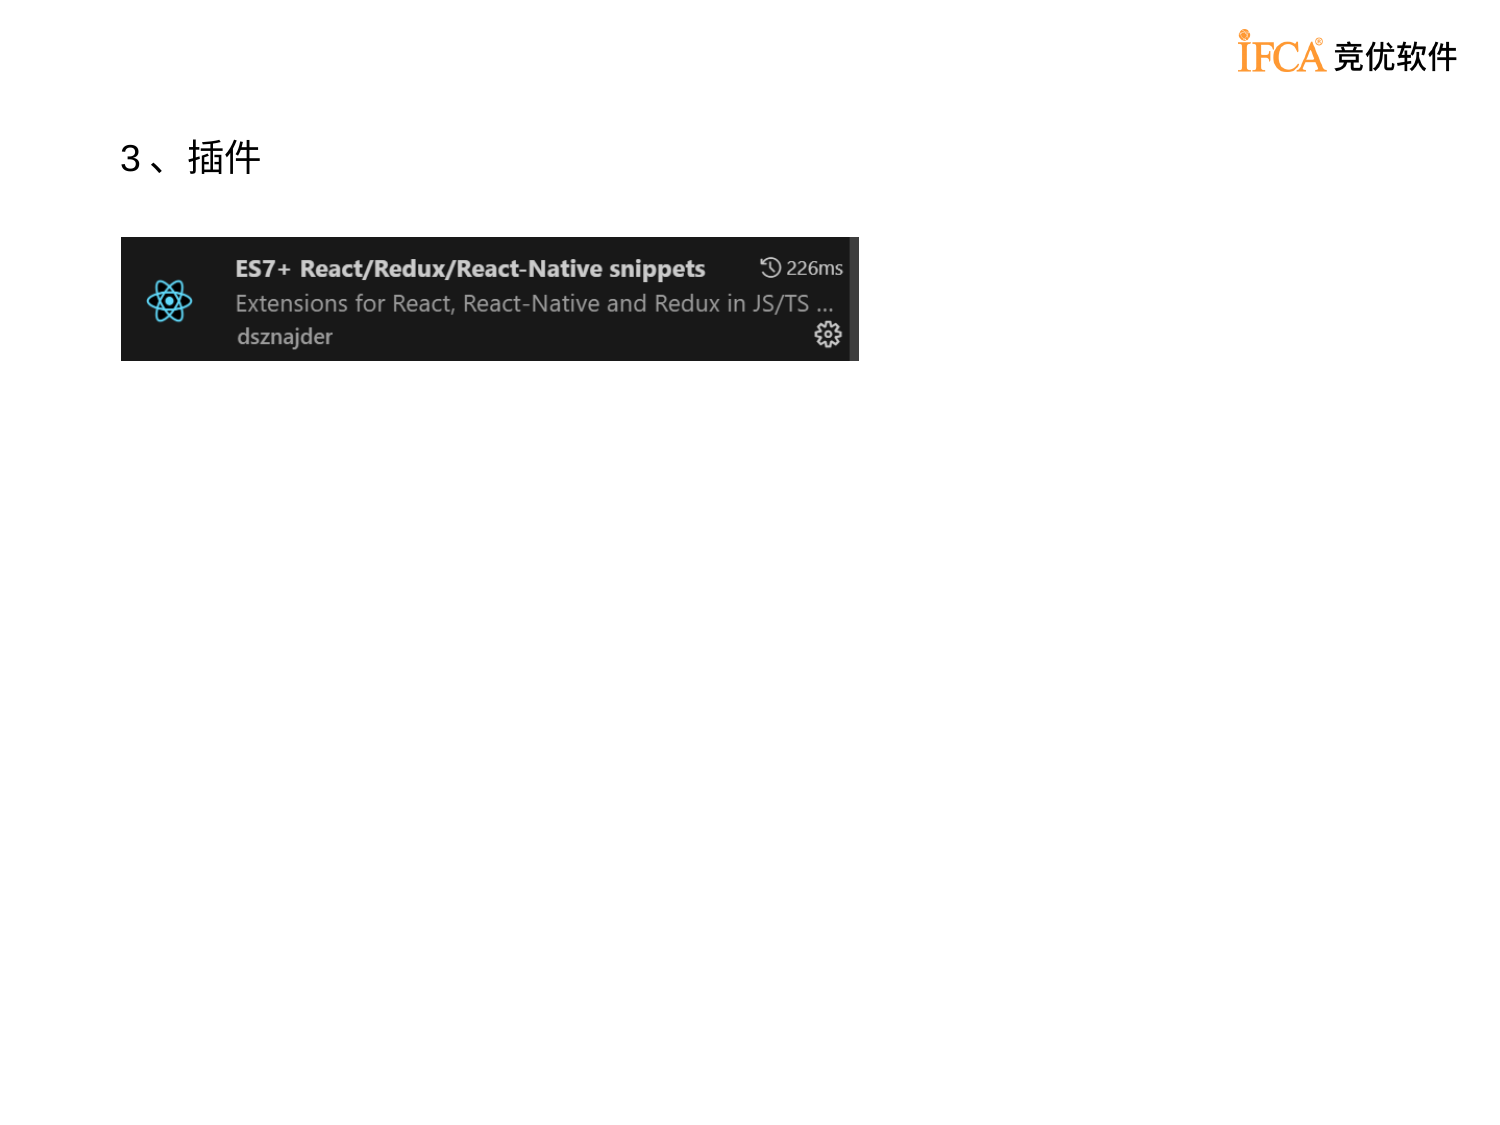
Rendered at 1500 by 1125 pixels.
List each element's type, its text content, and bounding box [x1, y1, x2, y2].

text_box 3、插件 [105, 126, 278, 232]
picture [1238, 29, 1457, 72]
picture [121, 237, 859, 361]
